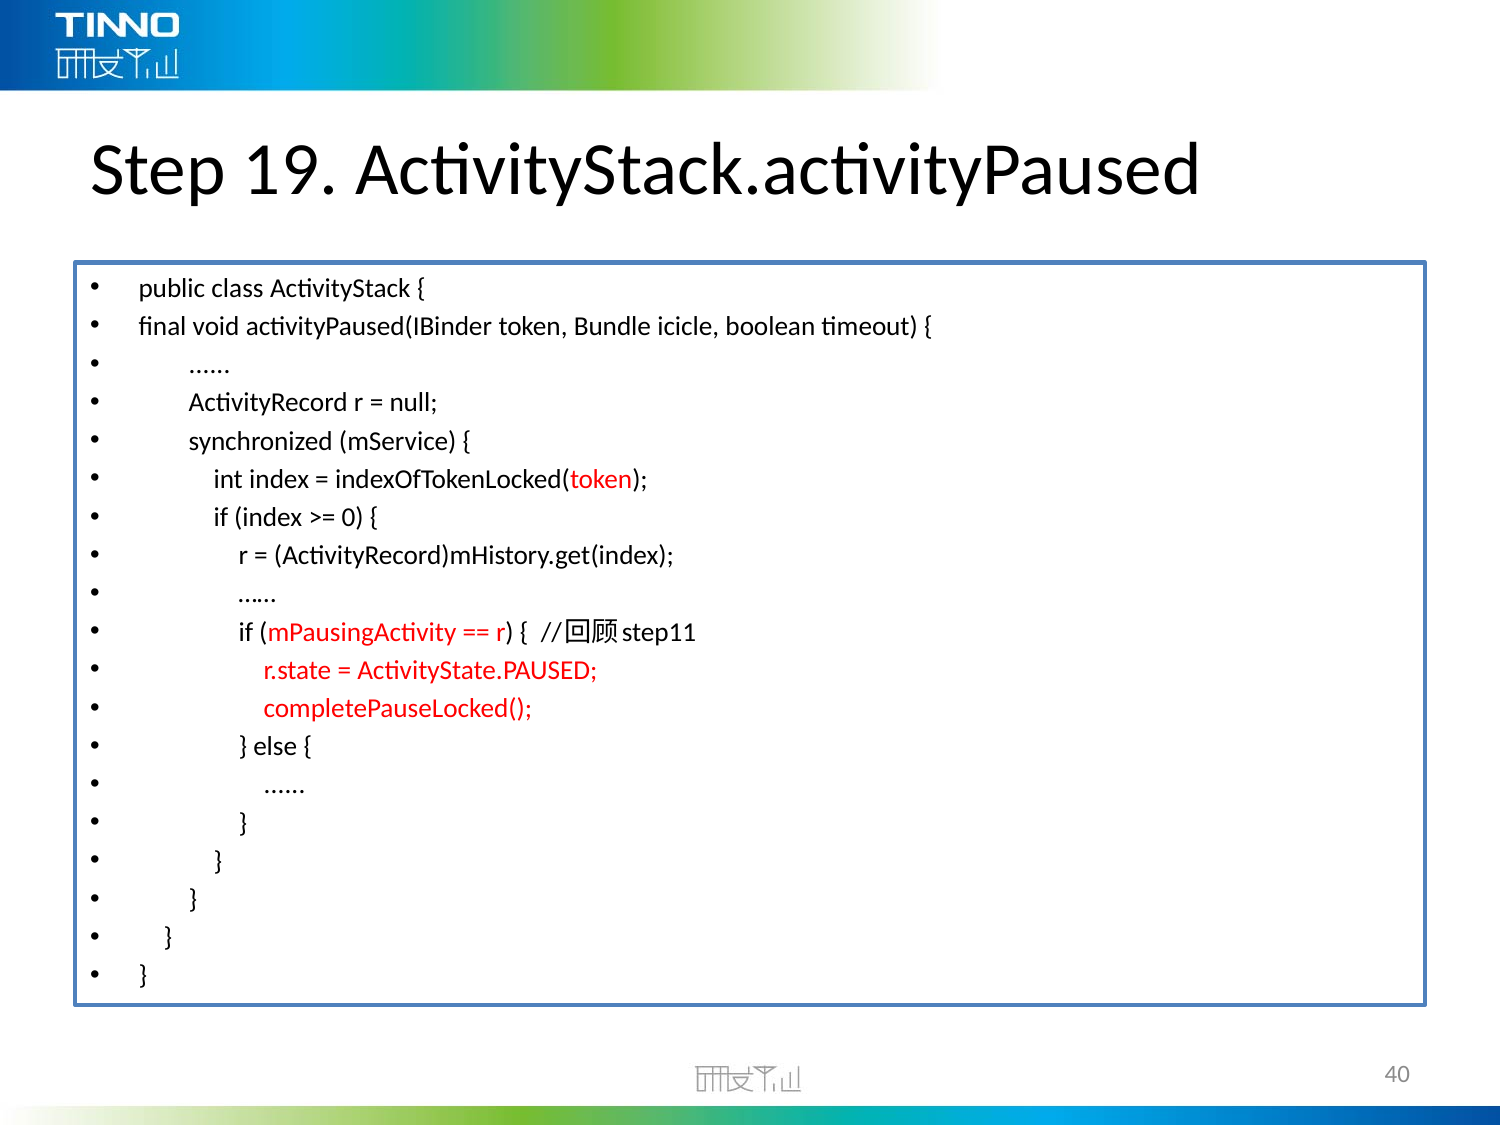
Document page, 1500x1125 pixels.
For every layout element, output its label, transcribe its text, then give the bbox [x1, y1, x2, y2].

footer [512, 1042, 988, 1103]
picture [0, 0, 1500, 1125]
slide_number 40 [1074, 1042, 1425, 1103]
list public class ActivityStack { final void activityPaused(IBinder token, Bundle icicle, boolean timeout) { ...... ActivityRecord r = null; synchronized (mService) { int index = indexOfTokenLocked(token); if (index >= 0) { r = (ActivityRecord)mHistory.get(index); …… if (mPausingActivity == r) { //回顾step11 r.state = ActivityState.PAUSED; completePauseLocked(); } else { ...... } } } } } [73, 260, 1427, 1007]
title Step 19. ActivityStack.activityPaused [75, 82, 1425, 247]
